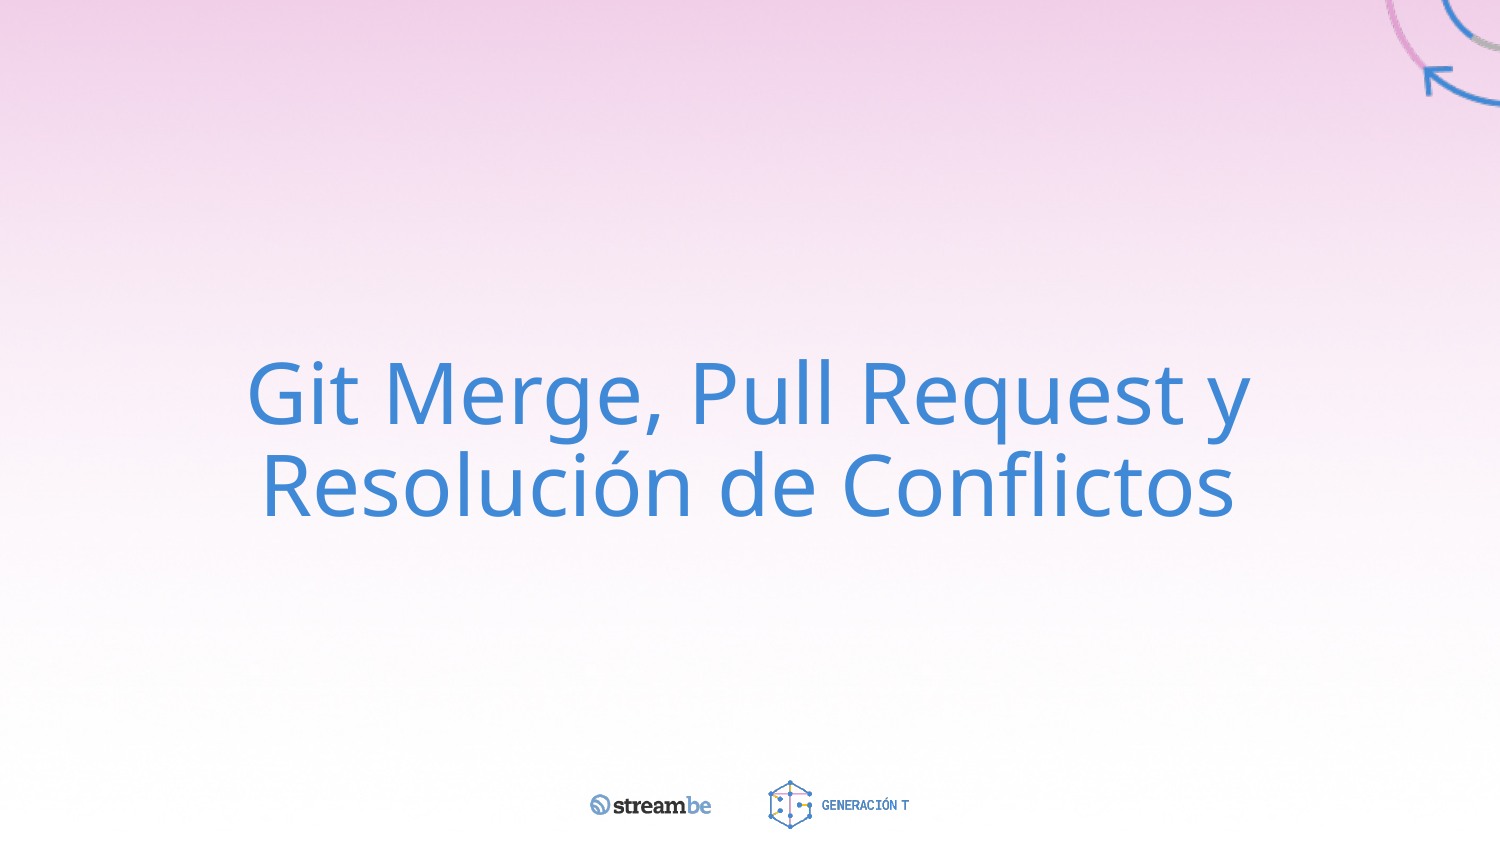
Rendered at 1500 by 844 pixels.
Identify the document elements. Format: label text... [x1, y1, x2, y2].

title Git Merge, Pull Request y Resolución de Conflictos [186, 247, 1312, 541]
picture [0, 0, 1500, 844]
